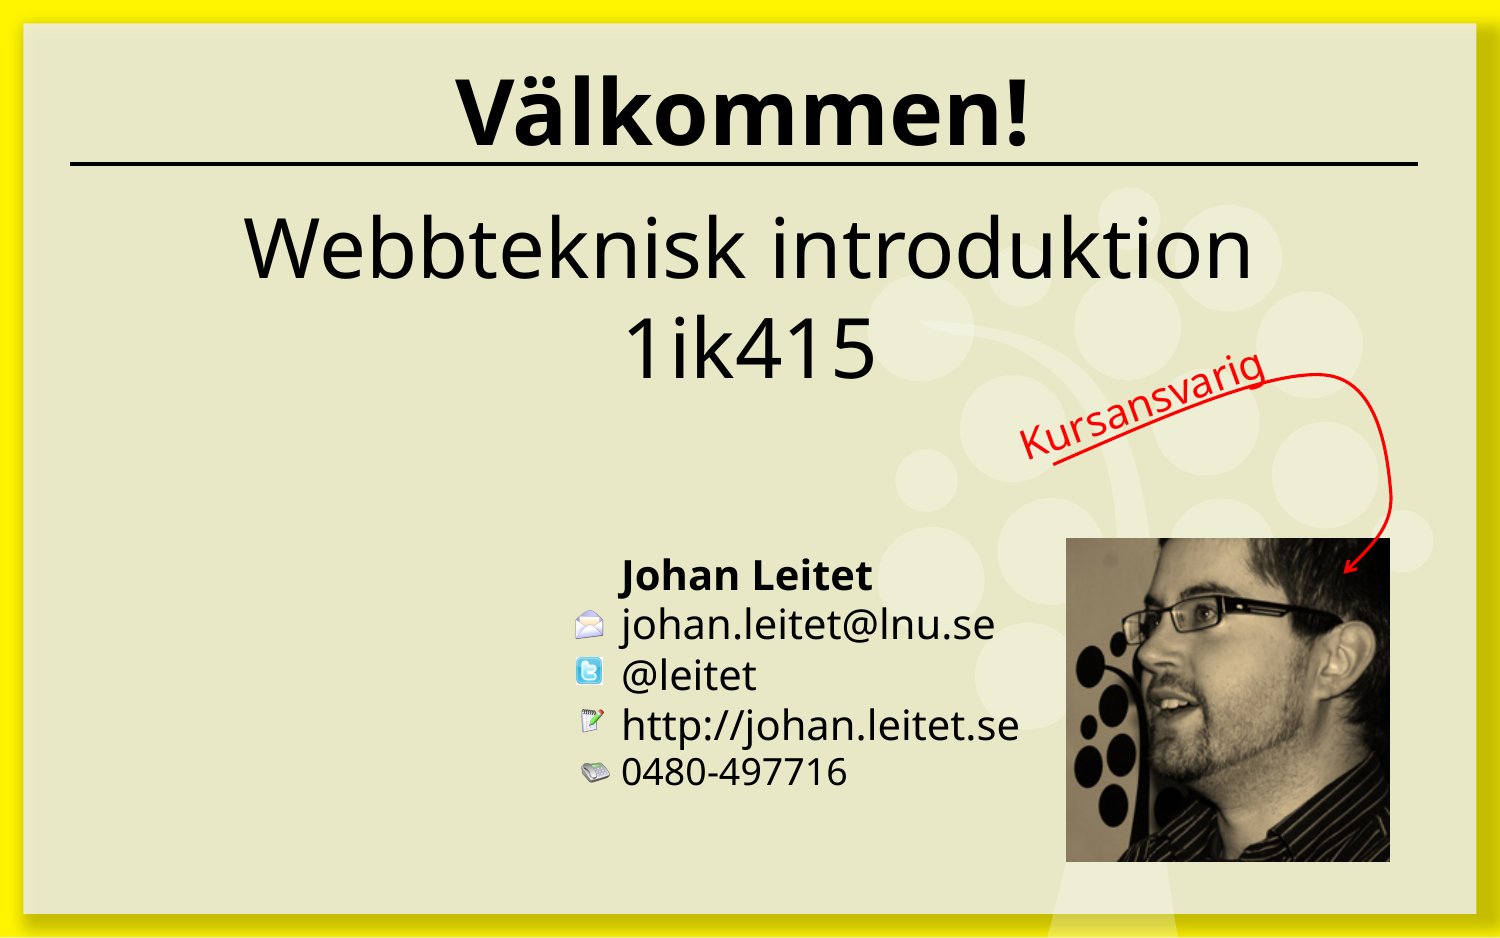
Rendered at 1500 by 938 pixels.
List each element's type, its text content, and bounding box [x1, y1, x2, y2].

text_box Kursansvarig [996, 316, 1305, 509]
picture [1066, 538, 1390, 862]
picture [580, 758, 610, 787]
text_box Johan Leitet johan.leitet@lnu.se @leitet http://johan.leitet.se 0480-497716 [606, 540, 1063, 801]
text_box Webbteknisk introduktion 1ik415 [23, 187, 1477, 403]
title Välkommen! [105, 46, 1381, 174]
picture [575, 657, 603, 685]
picture [573, 609, 605, 640]
picture [579, 708, 605, 734]
text_box [1052, 373, 1392, 537]
